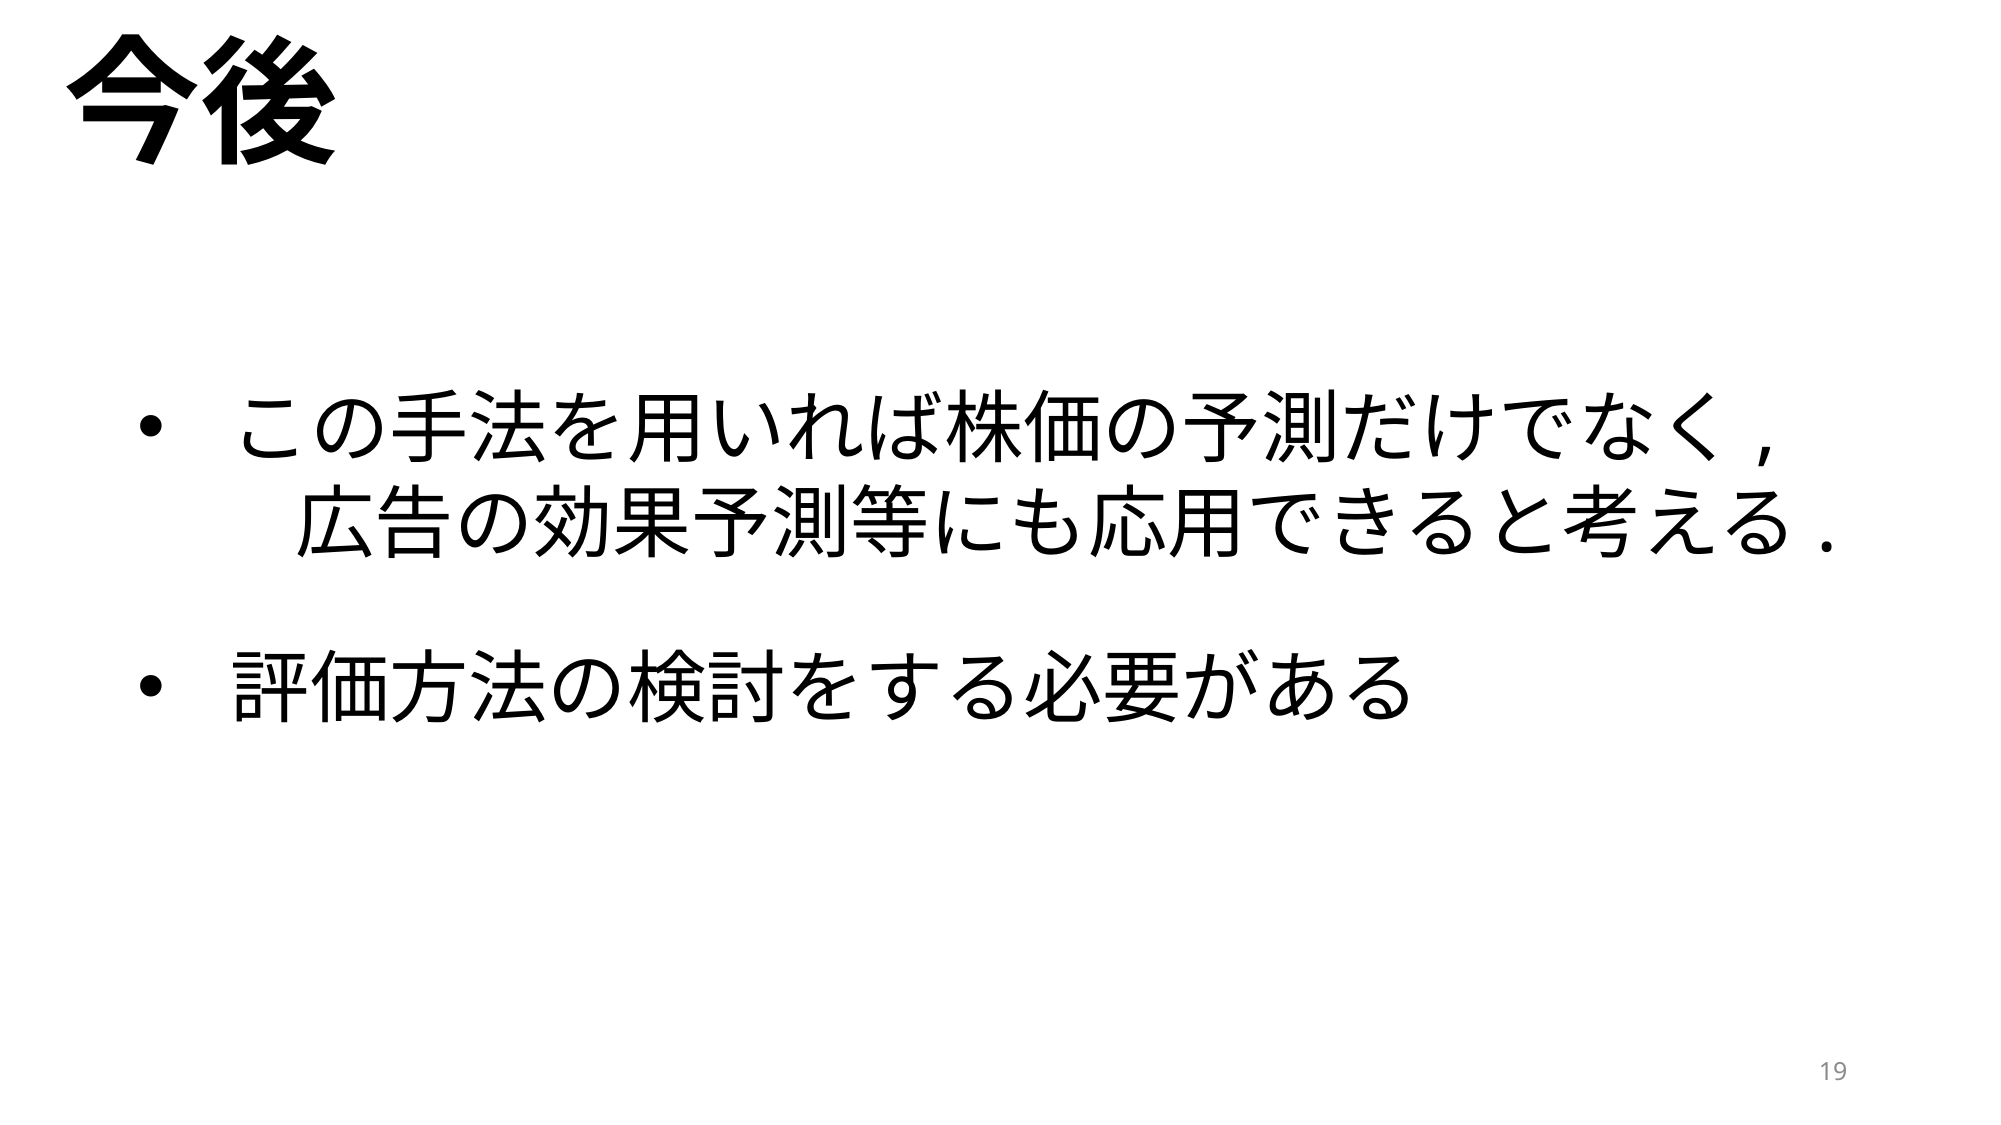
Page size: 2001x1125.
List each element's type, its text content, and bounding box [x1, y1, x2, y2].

text_box 今後 [48, 8, 548, 188]
text_box この手法を用いれば株価の予測だけでなく, 広告の効果予測等にも応用できると考える. 評価方法の検討をする必要がある [122, 370, 1878, 811]
slide_number 19 [1412, 1042, 1863, 1103]
